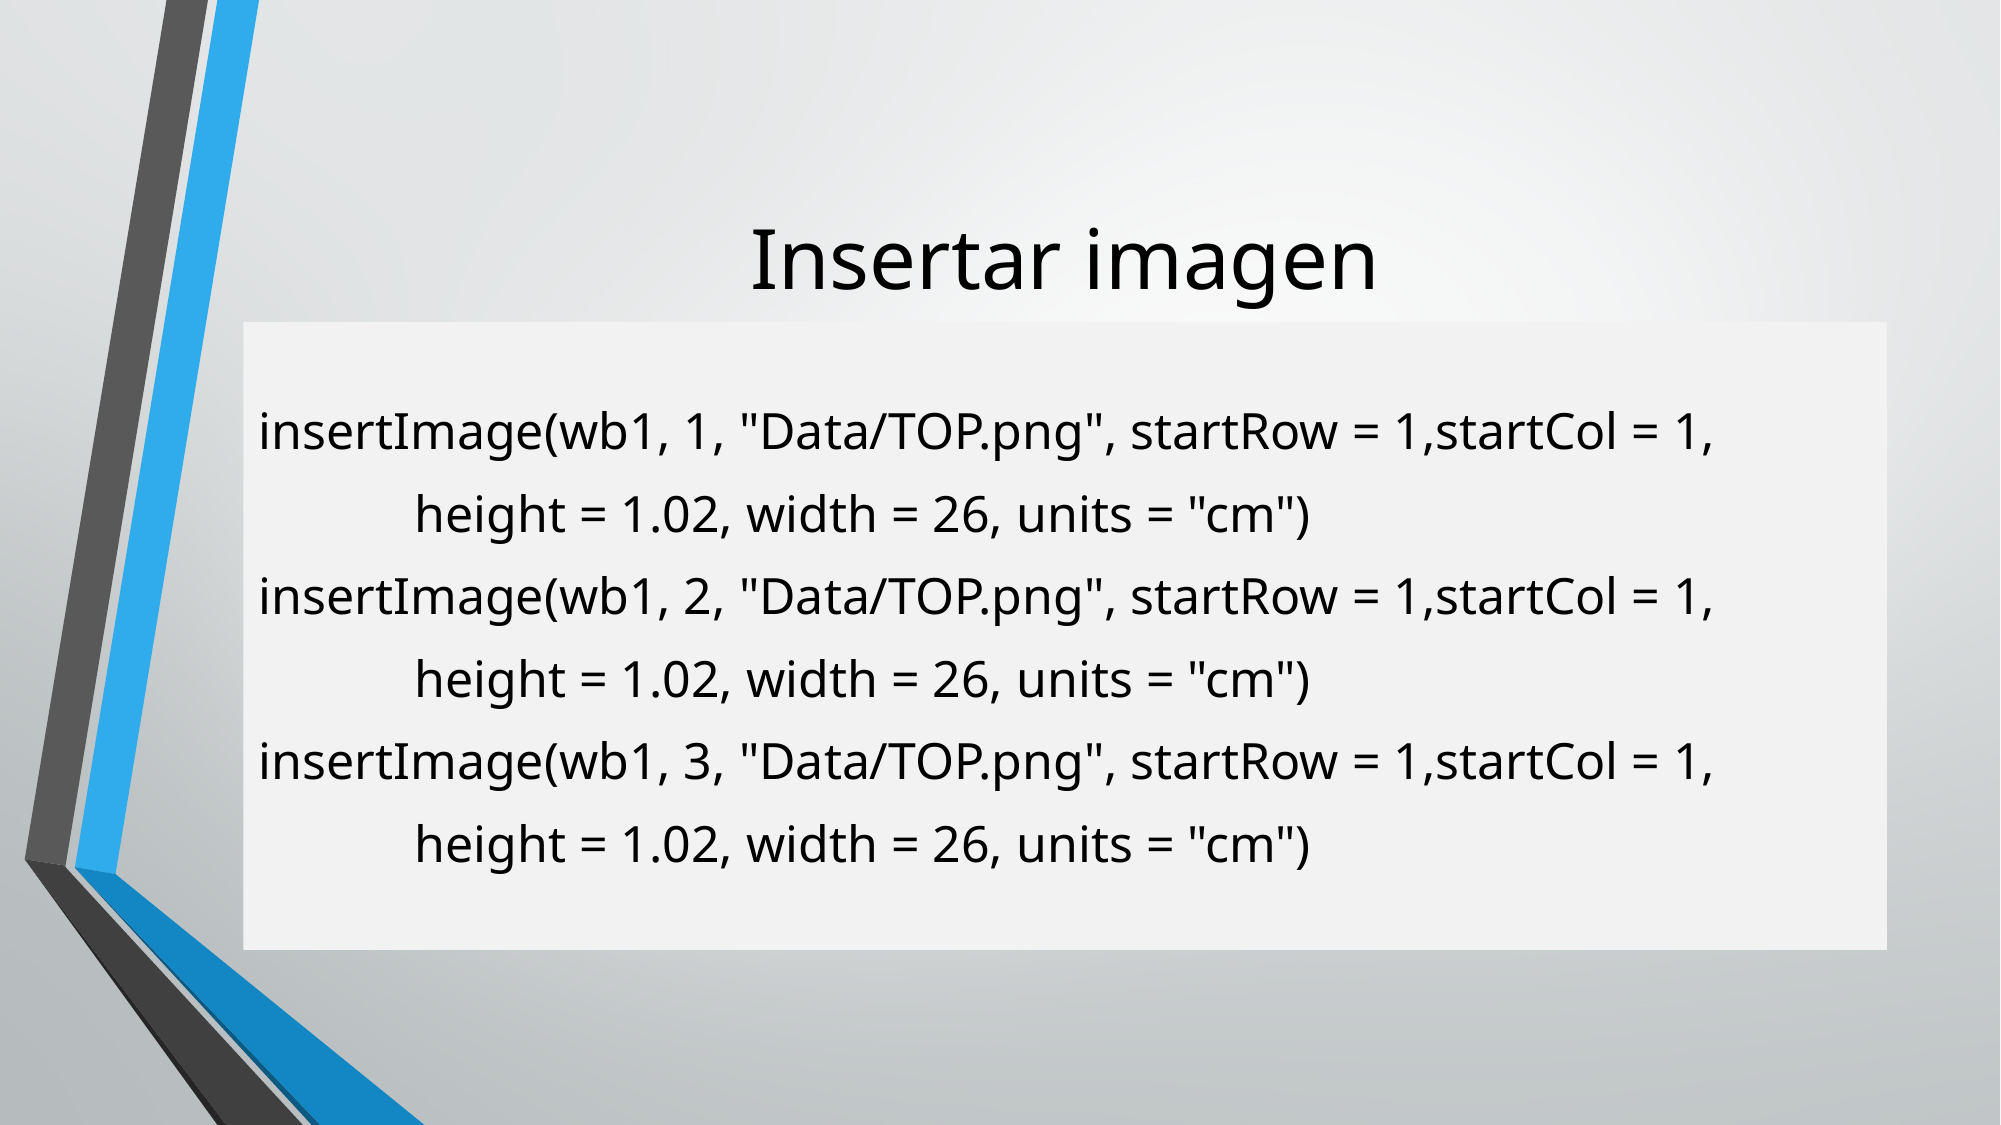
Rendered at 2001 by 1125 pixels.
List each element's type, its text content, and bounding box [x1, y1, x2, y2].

title Insertar imagen [243, 112, 1887, 321]
list insertImage(wb1, 1, "Data/TOP.png", startRow = 1,startCol = 1, height = 1.02, width = 26, units = "cm") insertImage(wb1, 2, "Data/TOP.png", startRow = 1,startCol = 1, height = 1.02, width = 26, units = "cm") insertImage(wb1, 3, "Data/TOP.png", startRow = 1,startCol = 1, height = 1.02, width = 26, units = "cm") [243, 321, 1887, 950]
